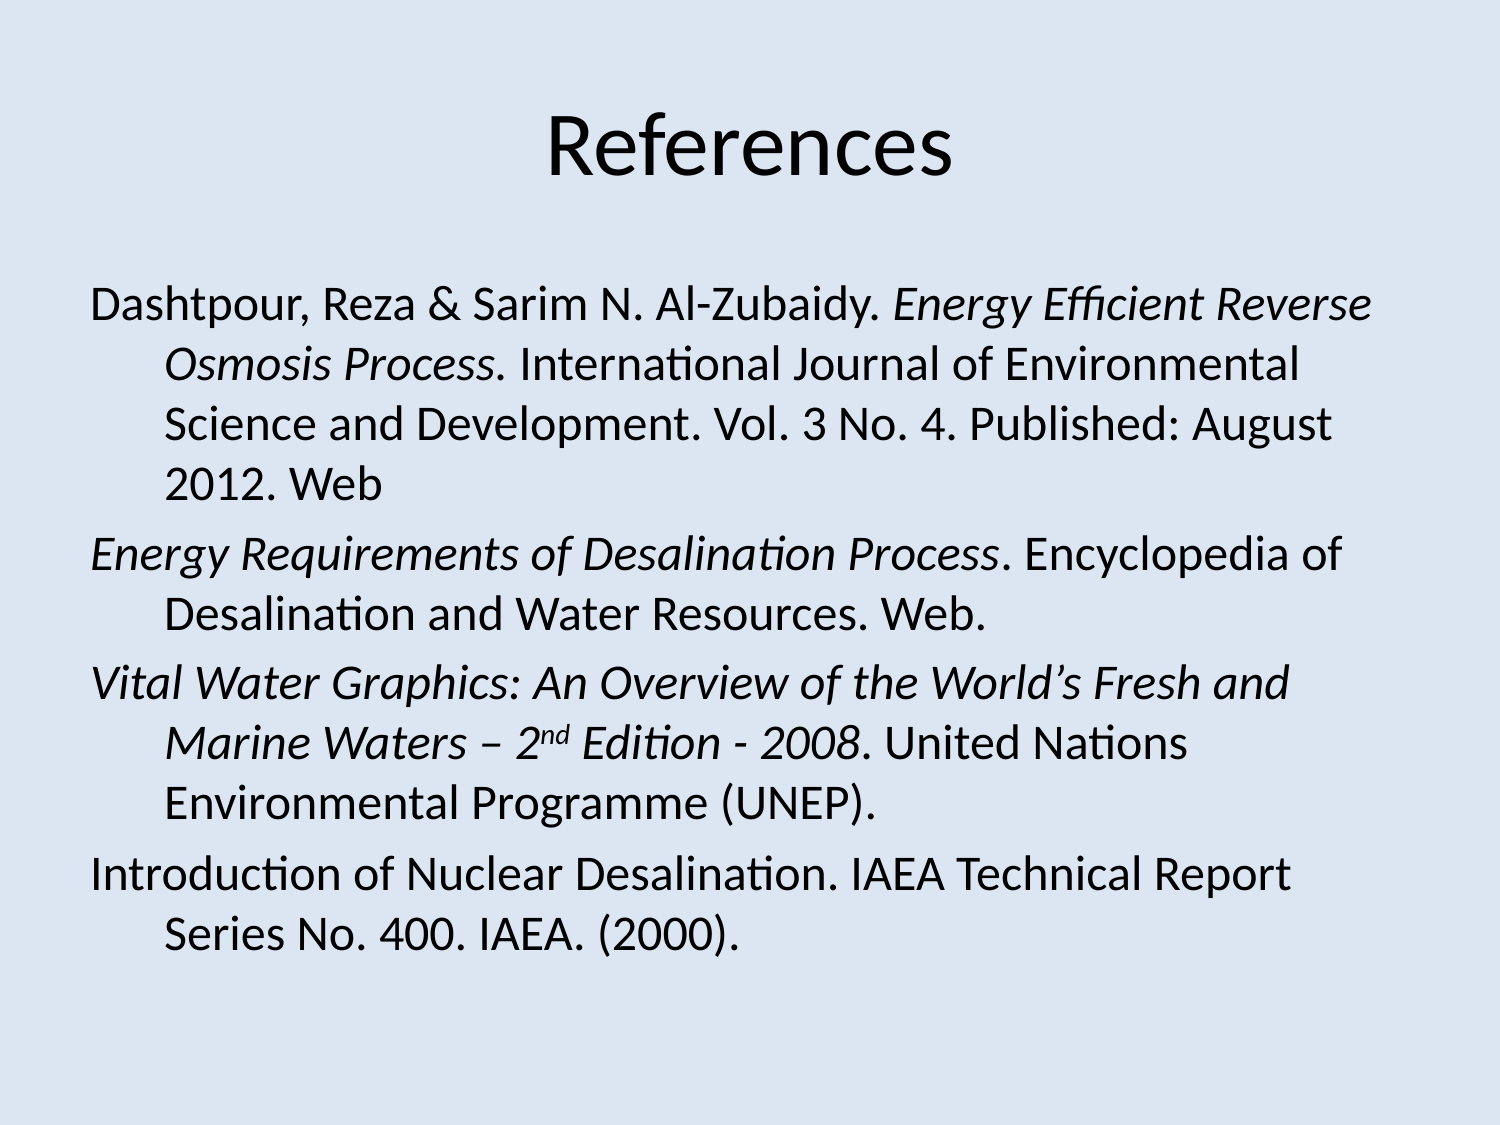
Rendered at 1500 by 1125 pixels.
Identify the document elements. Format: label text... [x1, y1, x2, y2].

title References [75, 45, 1425, 233]
list Dashtpour, Reza & Sarim N. Al-Zubaidy. Energy Efficient Reverse Osmosis Process. International Journal of Environmental Science and Development. Vol. 3 No. 4. Published: August 2012. Web Energy Requirements of Desalination Process. Encyclopedia of Desalination and Water Resources. Web. Vital Water Graphics: An Overview of the World’s Fresh and Marine Waters – 2nd Edition - 2008. United Nations Environmental Programme (UNEP). Introduction of Nuclear Desalination. IAEA Technical Report Series No. 400. IAEA. (2000). [75, 262, 1425, 1005]
